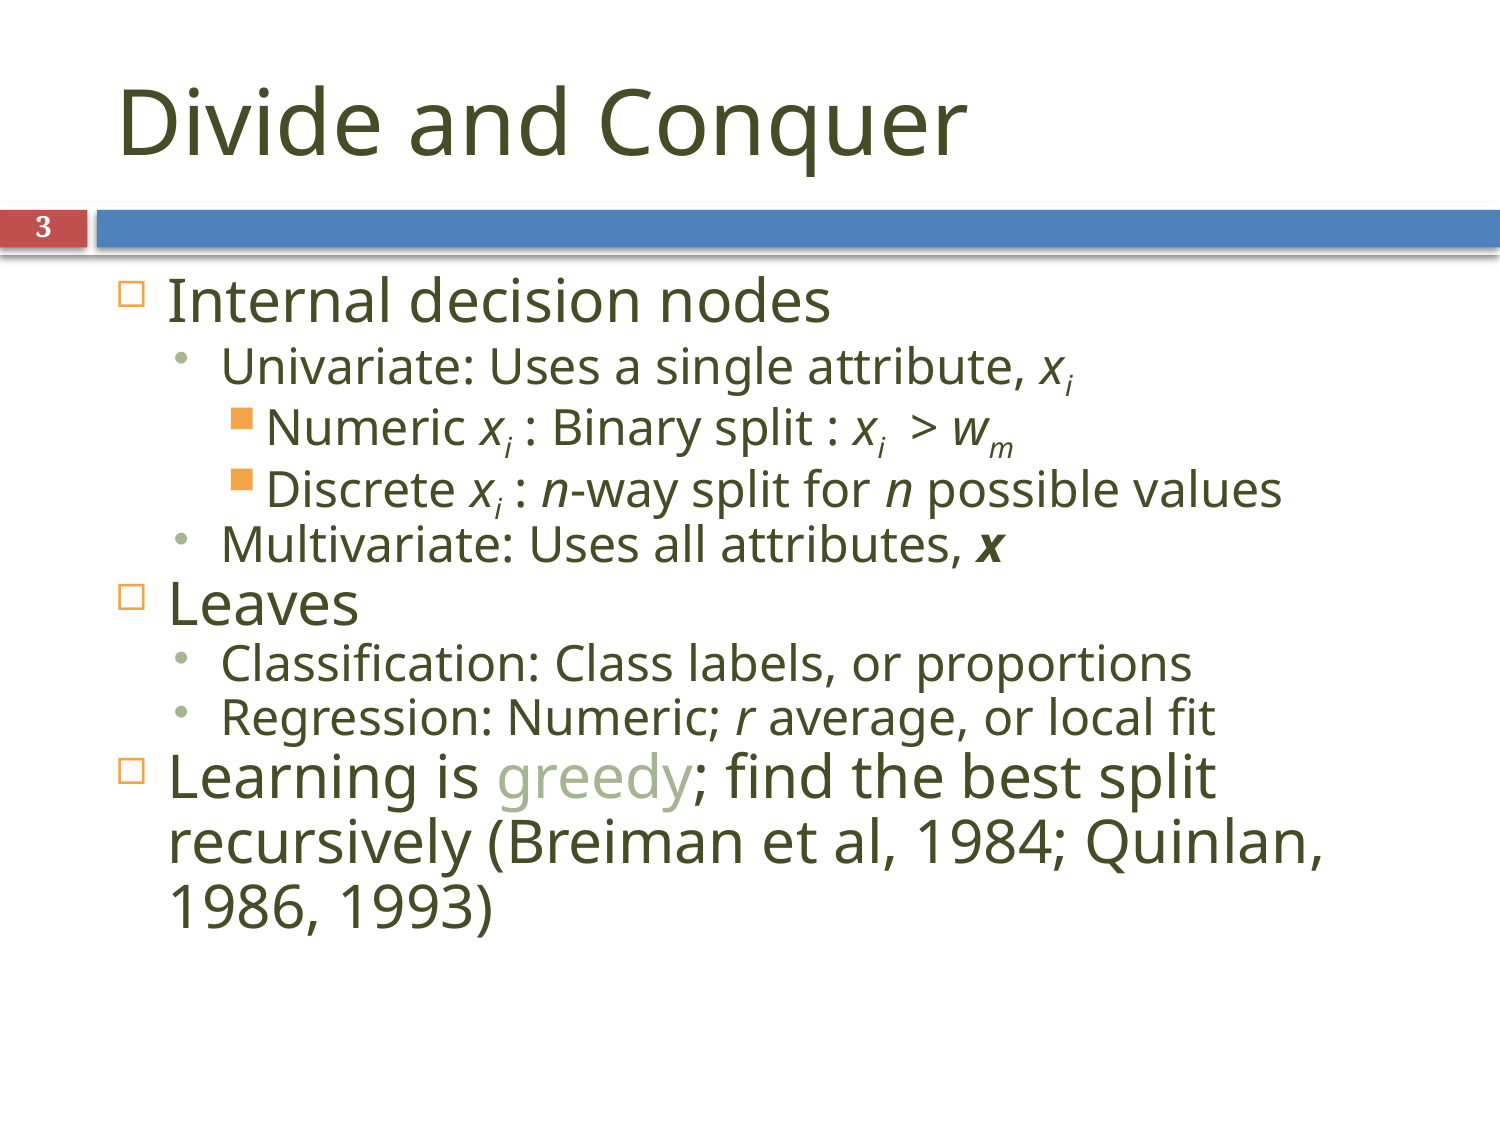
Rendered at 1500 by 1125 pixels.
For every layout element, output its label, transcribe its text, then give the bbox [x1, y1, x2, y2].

text_box Internal decision nodes Univariate: Uses a single attribute, xi Numeric xi : Binary split : xi > wm Discrete xi : n-way split for n possible values Multivariate: Uses all attributes, x Leaves Classification: Class labels, or proportions Regression: Numeric; r average, or local fit Learning is greedy; find the best split recursively (Breiman et al, 1984; Quinlan, 1986, 1993) [100, 262, 1438, 1000]
text_box <number> [0, 208, 88, 249]
text_box Divide and Conquer [100, 37, 1438, 200]
